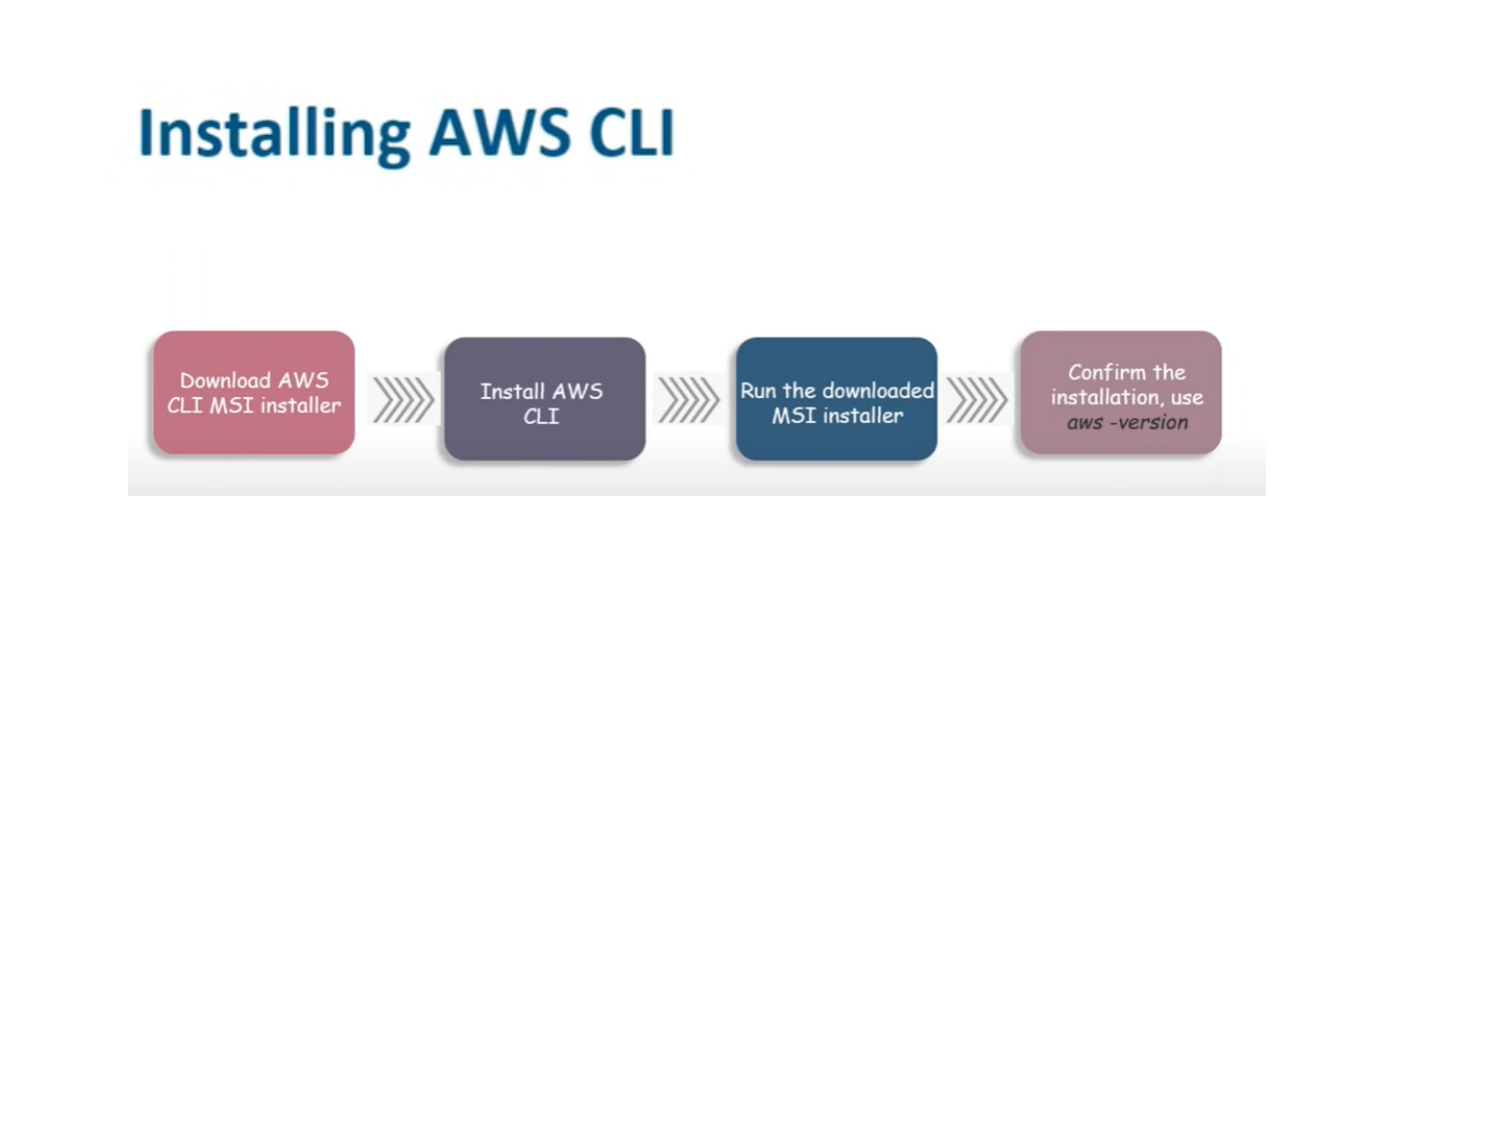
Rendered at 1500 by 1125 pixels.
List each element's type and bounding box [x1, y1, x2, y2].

picture [105, 81, 697, 186]
picture [128, 245, 1266, 497]
